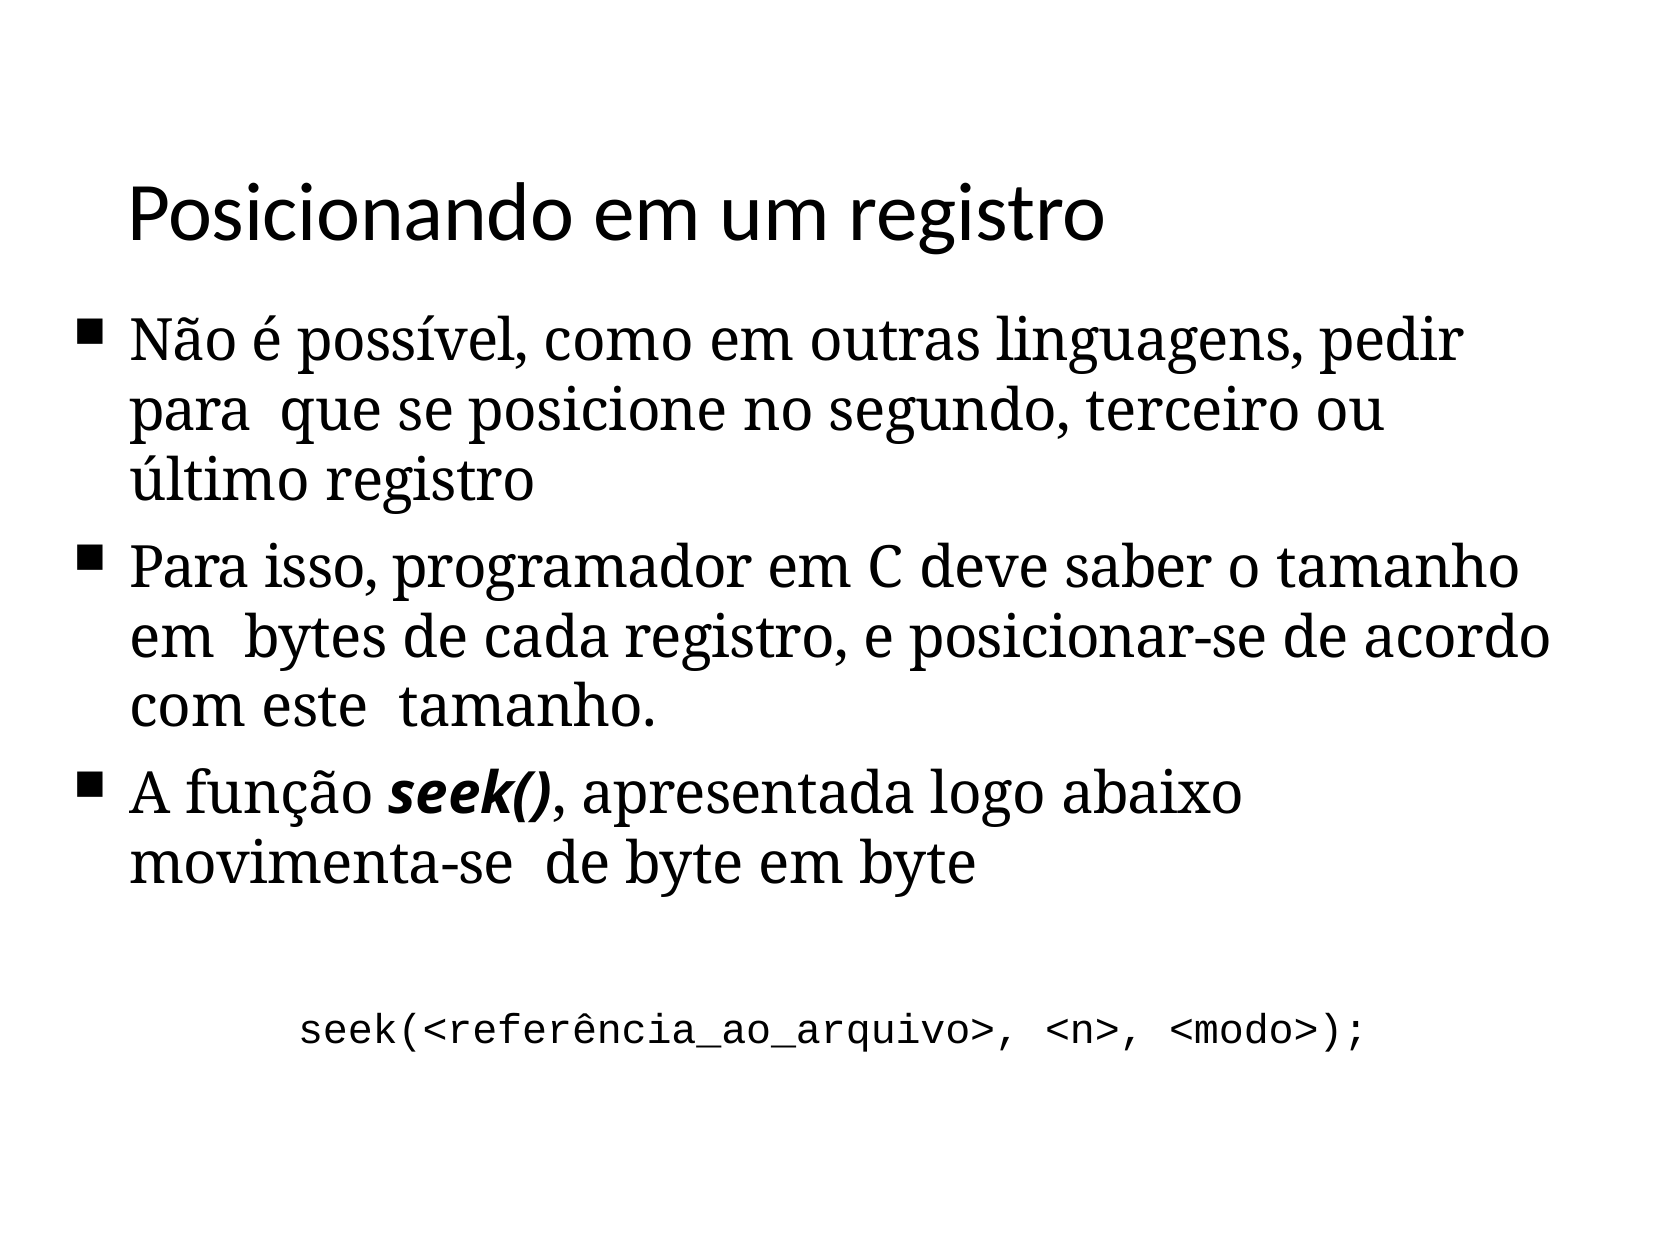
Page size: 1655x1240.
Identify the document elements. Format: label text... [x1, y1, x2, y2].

text_box Não é possível, como em outras linguagens, pedir para que se posicione no segundo, terceiro ou último registro Para isso, programador em C deve saber o tamanho em bytes de cada registro, e posicionar-se de acordo com este tamanho. A função seek(), apresentada logo abaixo movimenta-se de byte em byte seek(<referência_ao_arquivo>, <n>, <modo>); [67, 300, 1579, 1052]
text_box Posicionando em um registro [125, 154, 1116, 364]
